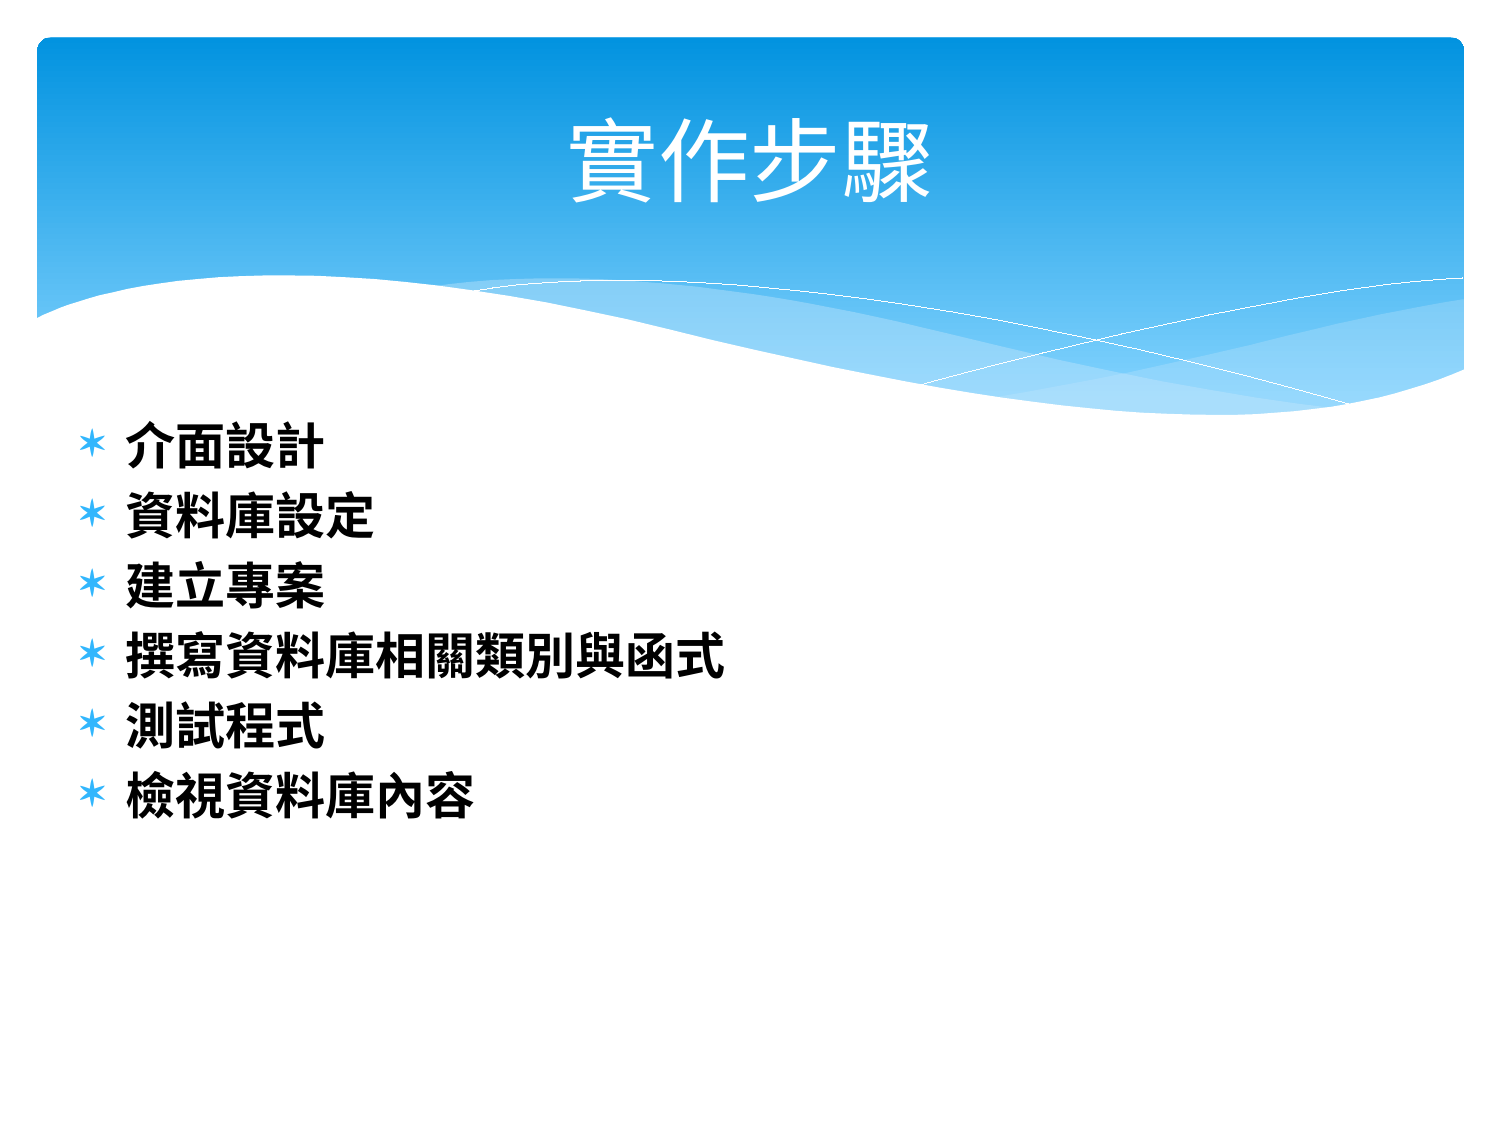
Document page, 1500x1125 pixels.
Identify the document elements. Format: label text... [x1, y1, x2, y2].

title 實作步驟 [75, 55, 1425, 261]
list 介面設計 資料庫設定 建立專案 撰寫資料庫相關類別與函式 測試程式 檢視資料庫內容 [64, 407, 1463, 1005]
